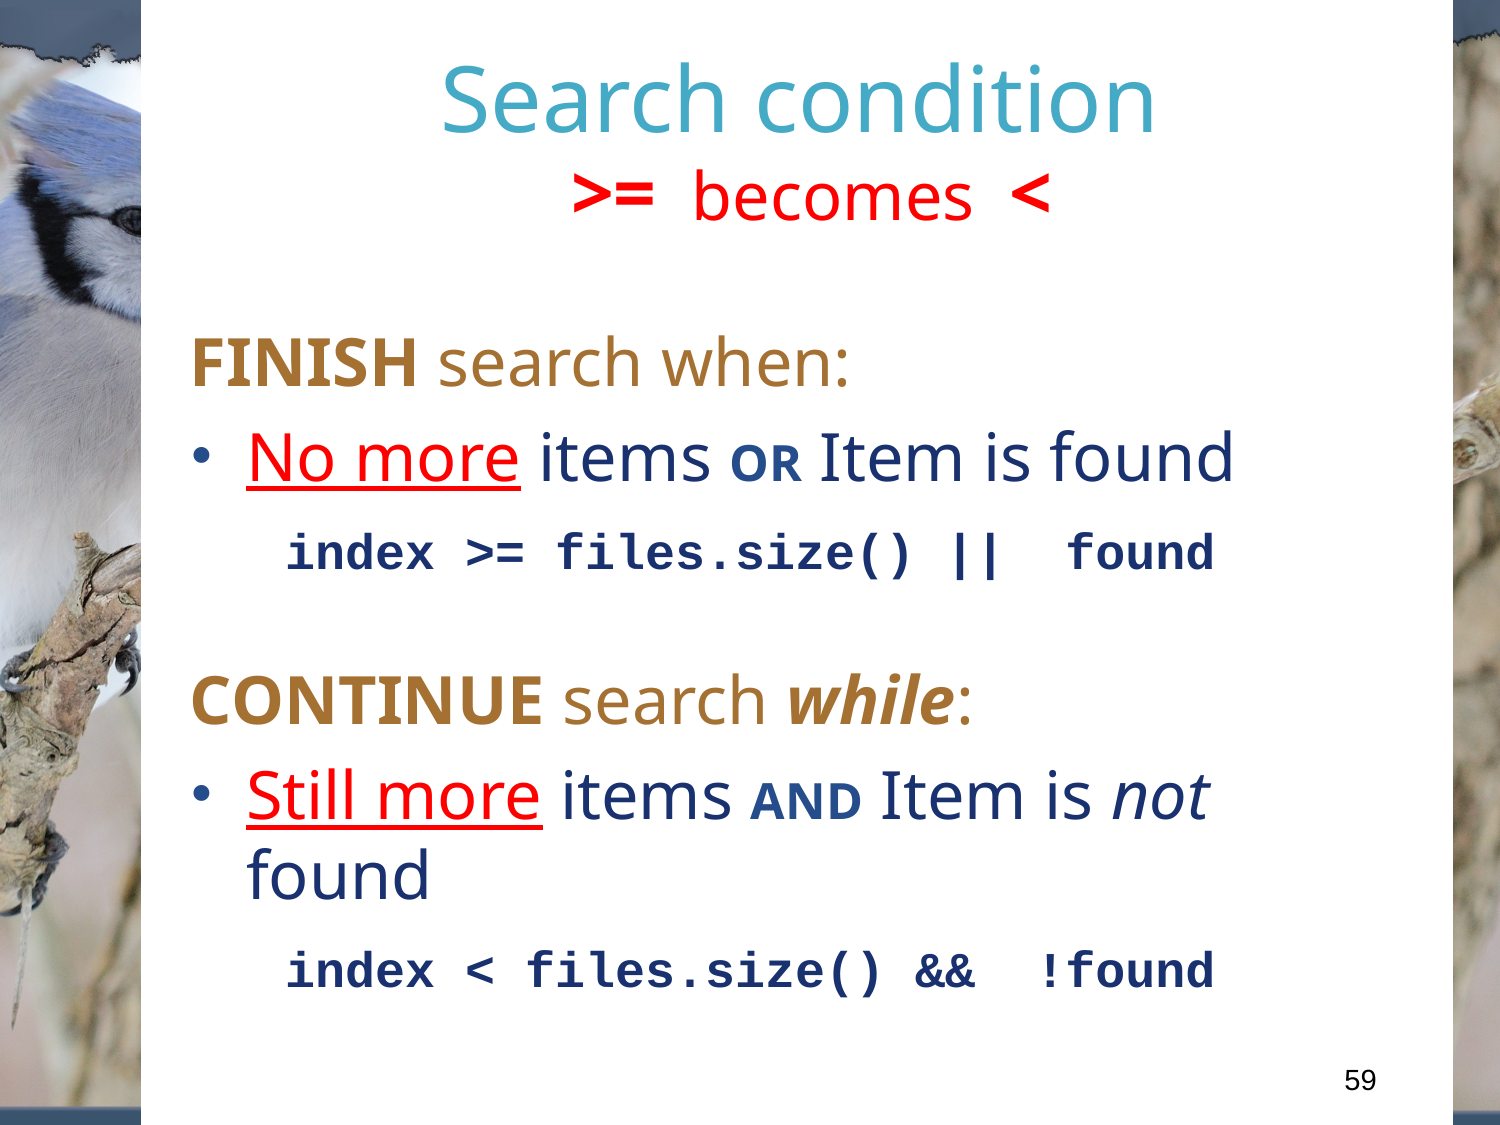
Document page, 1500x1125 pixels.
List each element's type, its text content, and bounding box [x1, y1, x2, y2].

picture [1453, 0, 1500, 1125]
picture [0, 0, 141, 1125]
text_box FINISH search when: No more items OR Item is found index >= files.size() || found CONTINUE search while: Still more items AND Item is not found index < files.size() && !found [174, 312, 1425, 1000]
text_box Search condition >= becomes < [162, 50, 1438, 250]
